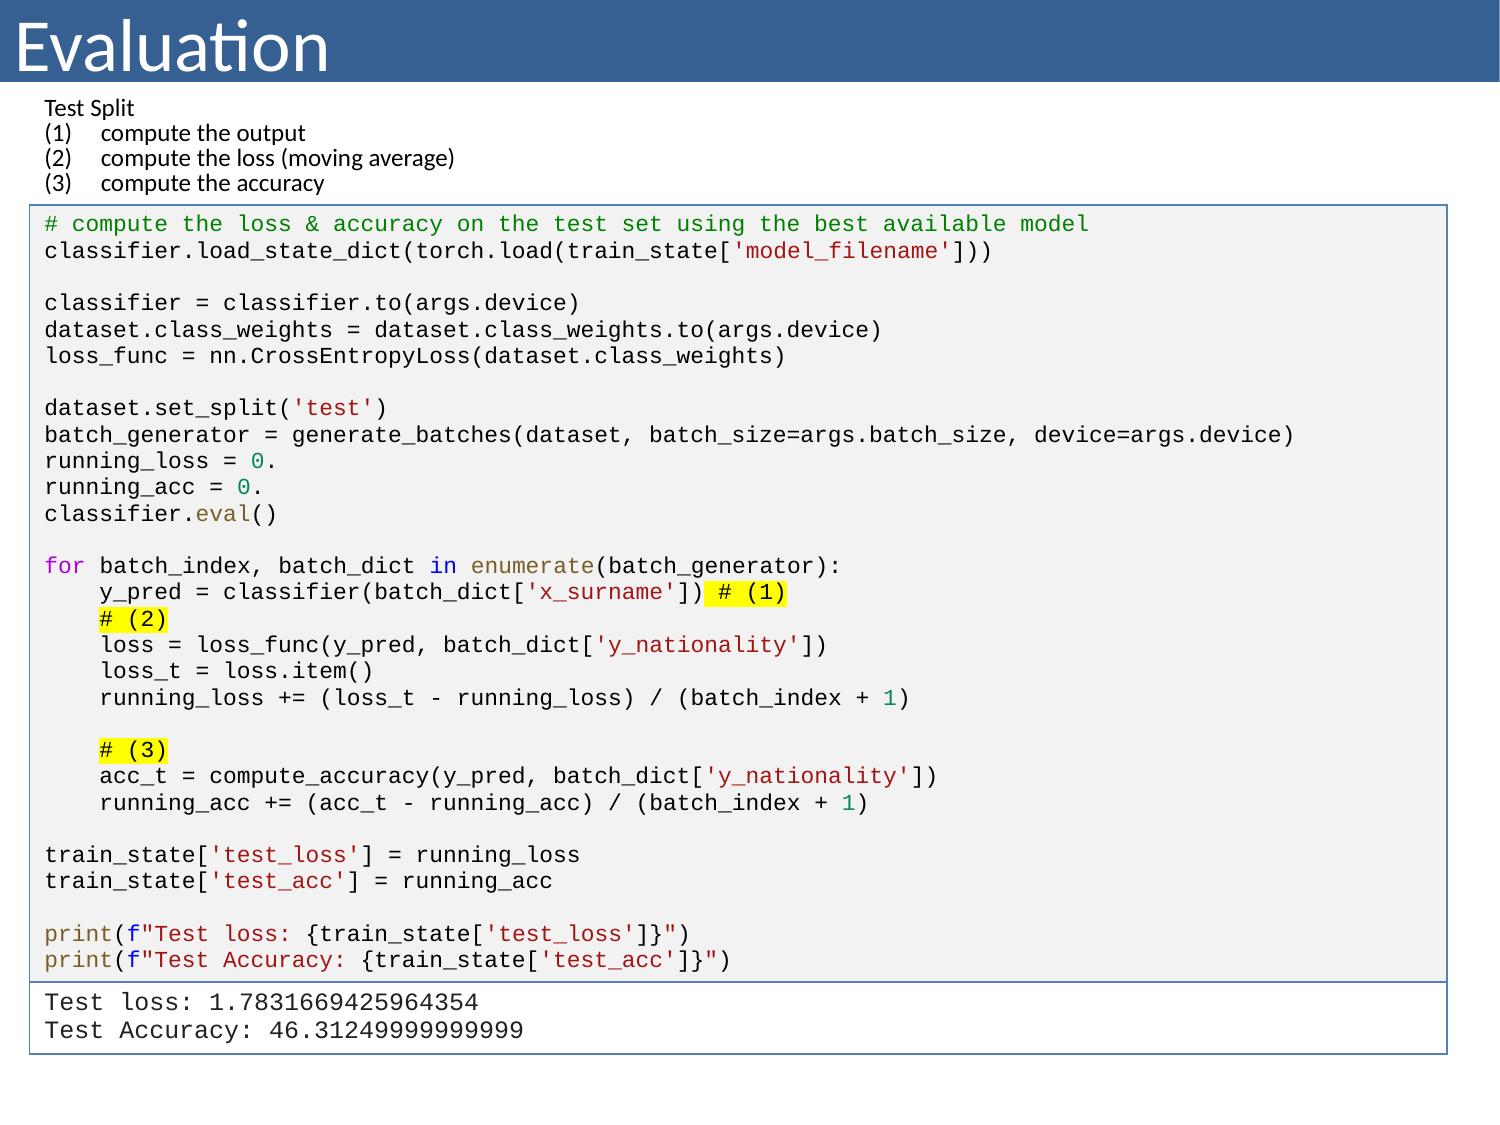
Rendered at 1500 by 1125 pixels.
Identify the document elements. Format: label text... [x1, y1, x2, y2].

table_cell # compute the loss & accuracy on the test set using the best available model classifier.load_state_dict(torch.load(train_state['model_filename'])) classifier = classifier.to(args.device) dataset.class_weights = dataset.class_weights.to(args.device) loss_func = nn.CrossEntropyLoss(dataset.class_weights) dataset.set_split('test') batch_generator = generate_batches(dataset, batch_size=args.batch_size, device=args.device) running_loss = 0. running_acc = 0. classifier.eval() for batch_index, batch_dict in enumerate(batch_generator): y_pred = classifier(batch_dict['x_surname']) # (1) # (2) loss = loss_func(y_pred, batch_dict['y_nationality']) loss_t = loss.item() running_loss += (loss_t - running_loss) / (batch_index + 1) # (3) acc_t = compute_accuracy(y_pred, batch_dict['y_nationality']) running_acc += (acc_t - running_acc) / (batch_index + 1) train_state['test_loss'] = running_loss train_state['test_acc'] = running_acc print(f"Test loss: {train_state['test_loss']}") print(f"Test Accuracy: {train_state['test_acc']}") [30, 206, 1446, 981]
title Evaluation [0, 0, 1500, 82]
table_header Test Split compute the output compute the loss (moving average) compute the accuracy [29, 90, 1447, 204]
table_cell Test loss: 1.7831669425964354 Test Accuracy: 46.31249999999999 [30, 983, 1446, 1053]
